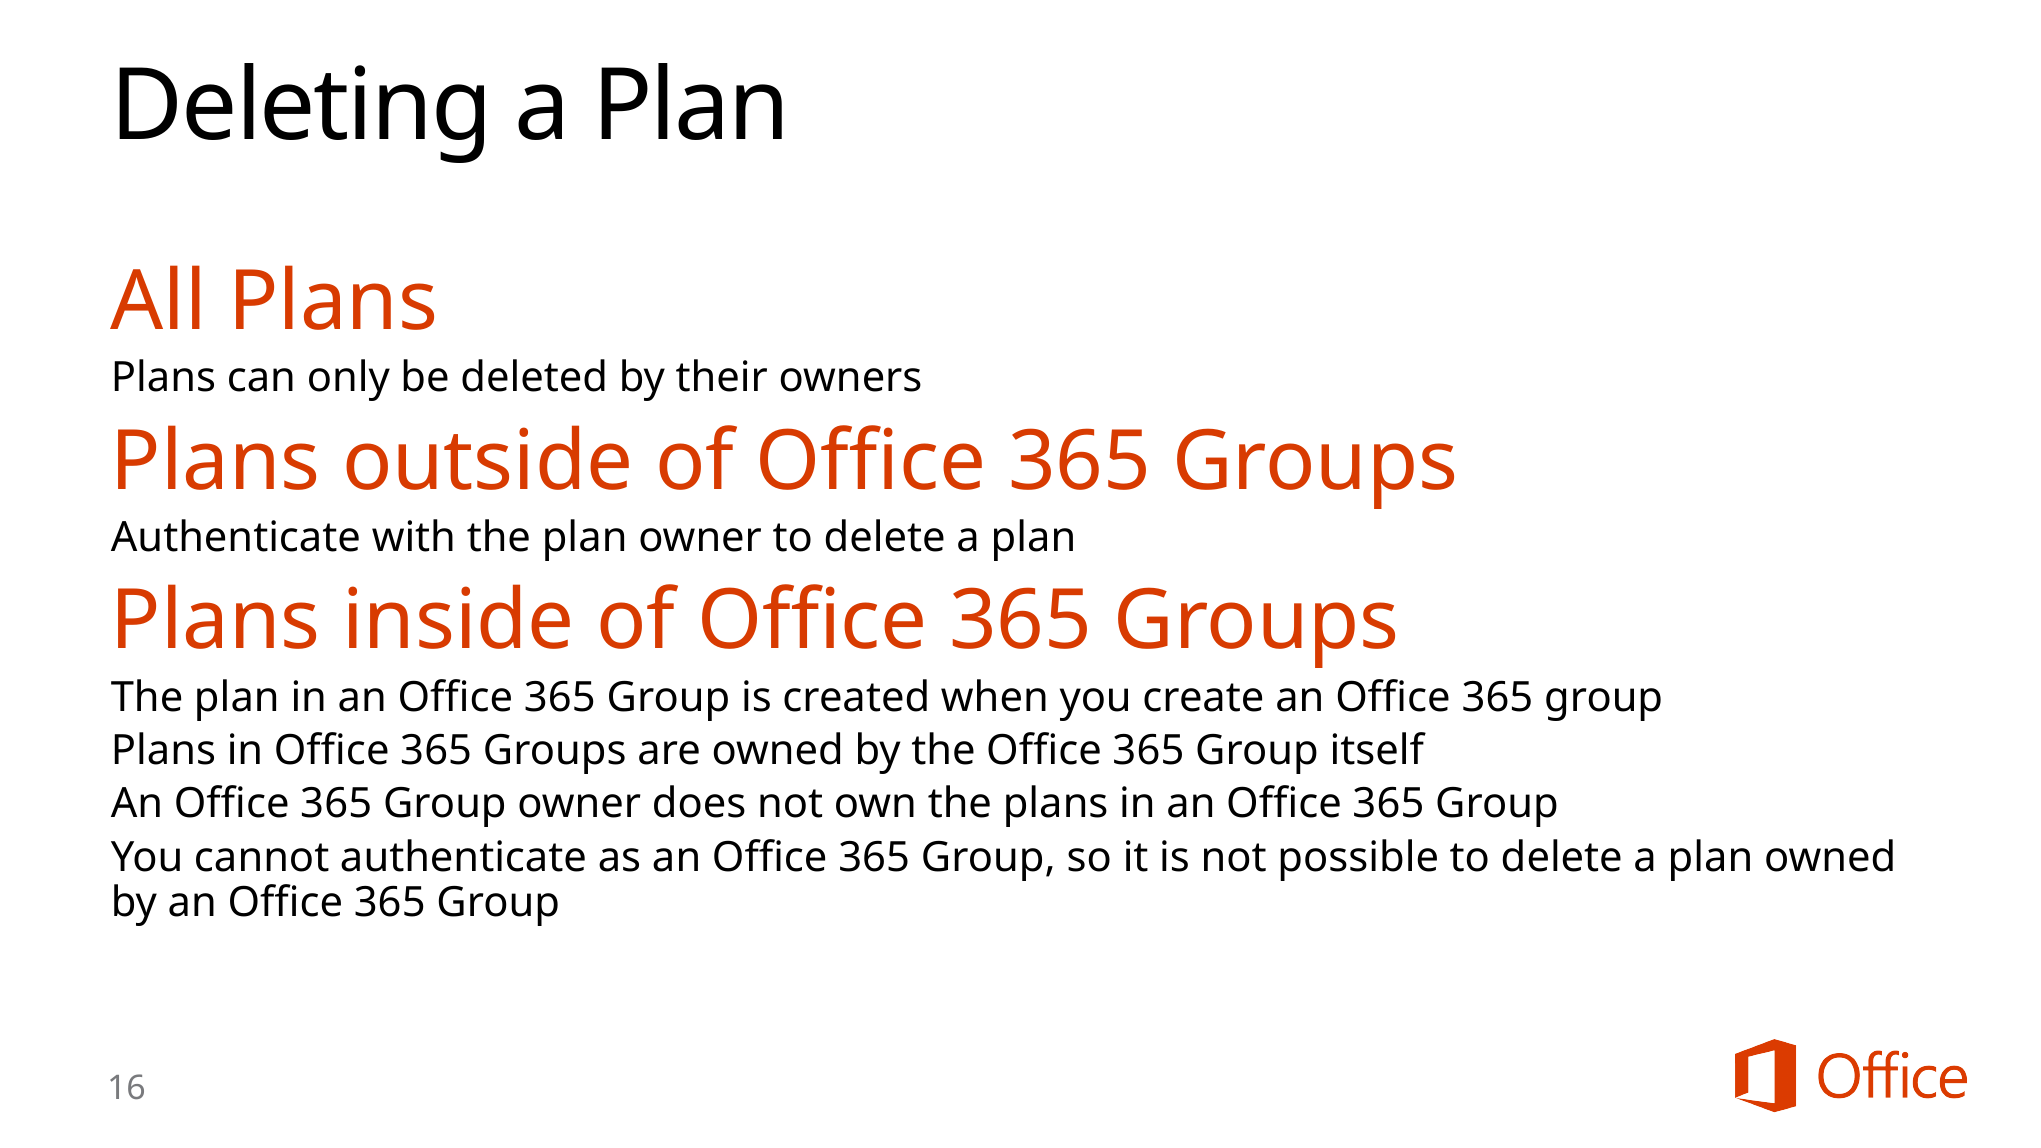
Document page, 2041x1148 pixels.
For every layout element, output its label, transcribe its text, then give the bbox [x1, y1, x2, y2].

title Deleting a Plan [86, 38, 1953, 164]
list All Plans Plans can only be deleted by their owners Plans outside of Office 365 Groups Authenticate with the plan owner to delete a plan Plans inside of Office 365 Groups The plan in an Office 365 Group is created when you create an Office 365 group Plans in Office 365 Groups are owned by the Office 365 Group itself An Office 365 Group owner does not own the plans in an Office 365 Group You cannot authenticate as an Office 365 Group, so it is not possible to delete a plan owned by an Office 365 Group [86, 242, 1953, 965]
picture [1703, 1007, 1999, 1144]
slide_number 16 [87, 1070, 181, 1108]
